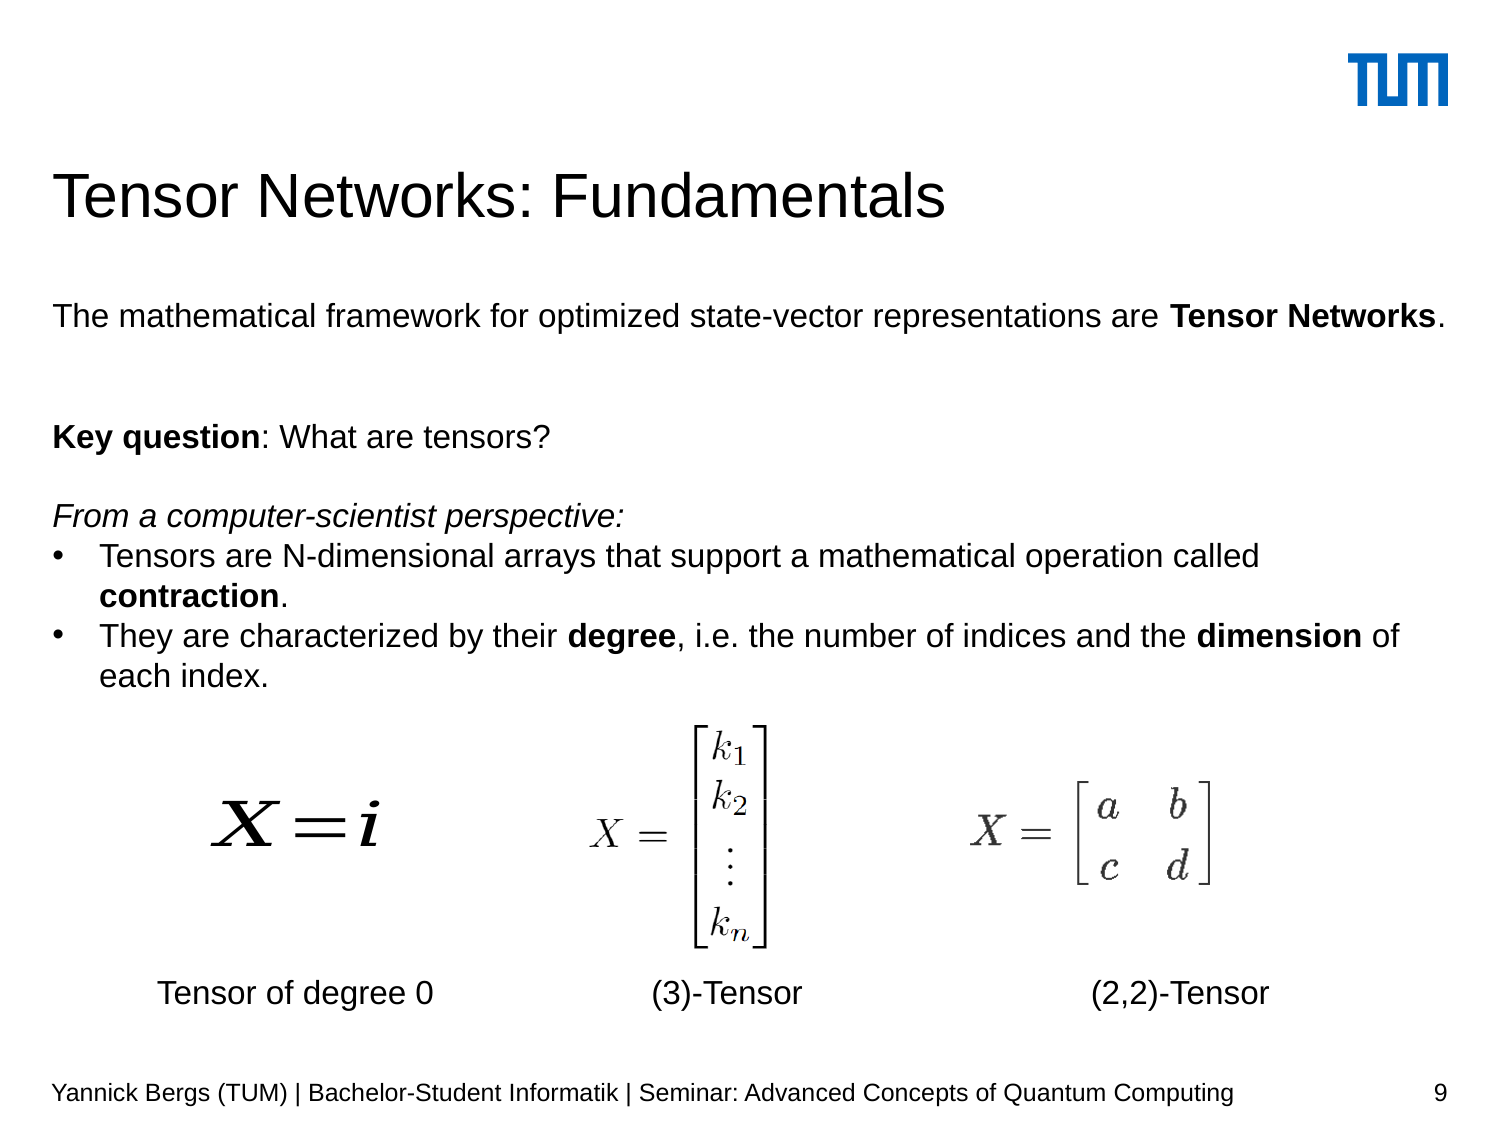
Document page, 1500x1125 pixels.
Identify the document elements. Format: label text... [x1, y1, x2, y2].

slide_number 9 [1249, 1061, 1448, 1122]
footer Yannick Bergs (TUM) | Bachelor-Student Informatik | Seminar: Advanced Concepts of Quantum Computing [51, 1061, 1249, 1122]
list The mathematical framework for optimized state-vector representations are Tensor Networks. [52, 288, 1449, 407]
text_box (3)-Tensor [651, 965, 804, 1011]
text_box (2,2)-Tensor [1090, 965, 1271, 1011]
title Tensor Networks: Fundamentals [52, 162, 1449, 231]
list Key question: What are tensors? From a computer-scientist perspective: Tensors are N-dimensional arrays that support a mathematical operation called contraction. They are characterized by their degree, i.e. the number of indices and the dimension of each index. [52, 407, 1449, 1060]
text_box Tensor of degree 0 [156, 965, 435, 1011]
picture [569, 717, 786, 966]
picture [968, 779, 1212, 887]
